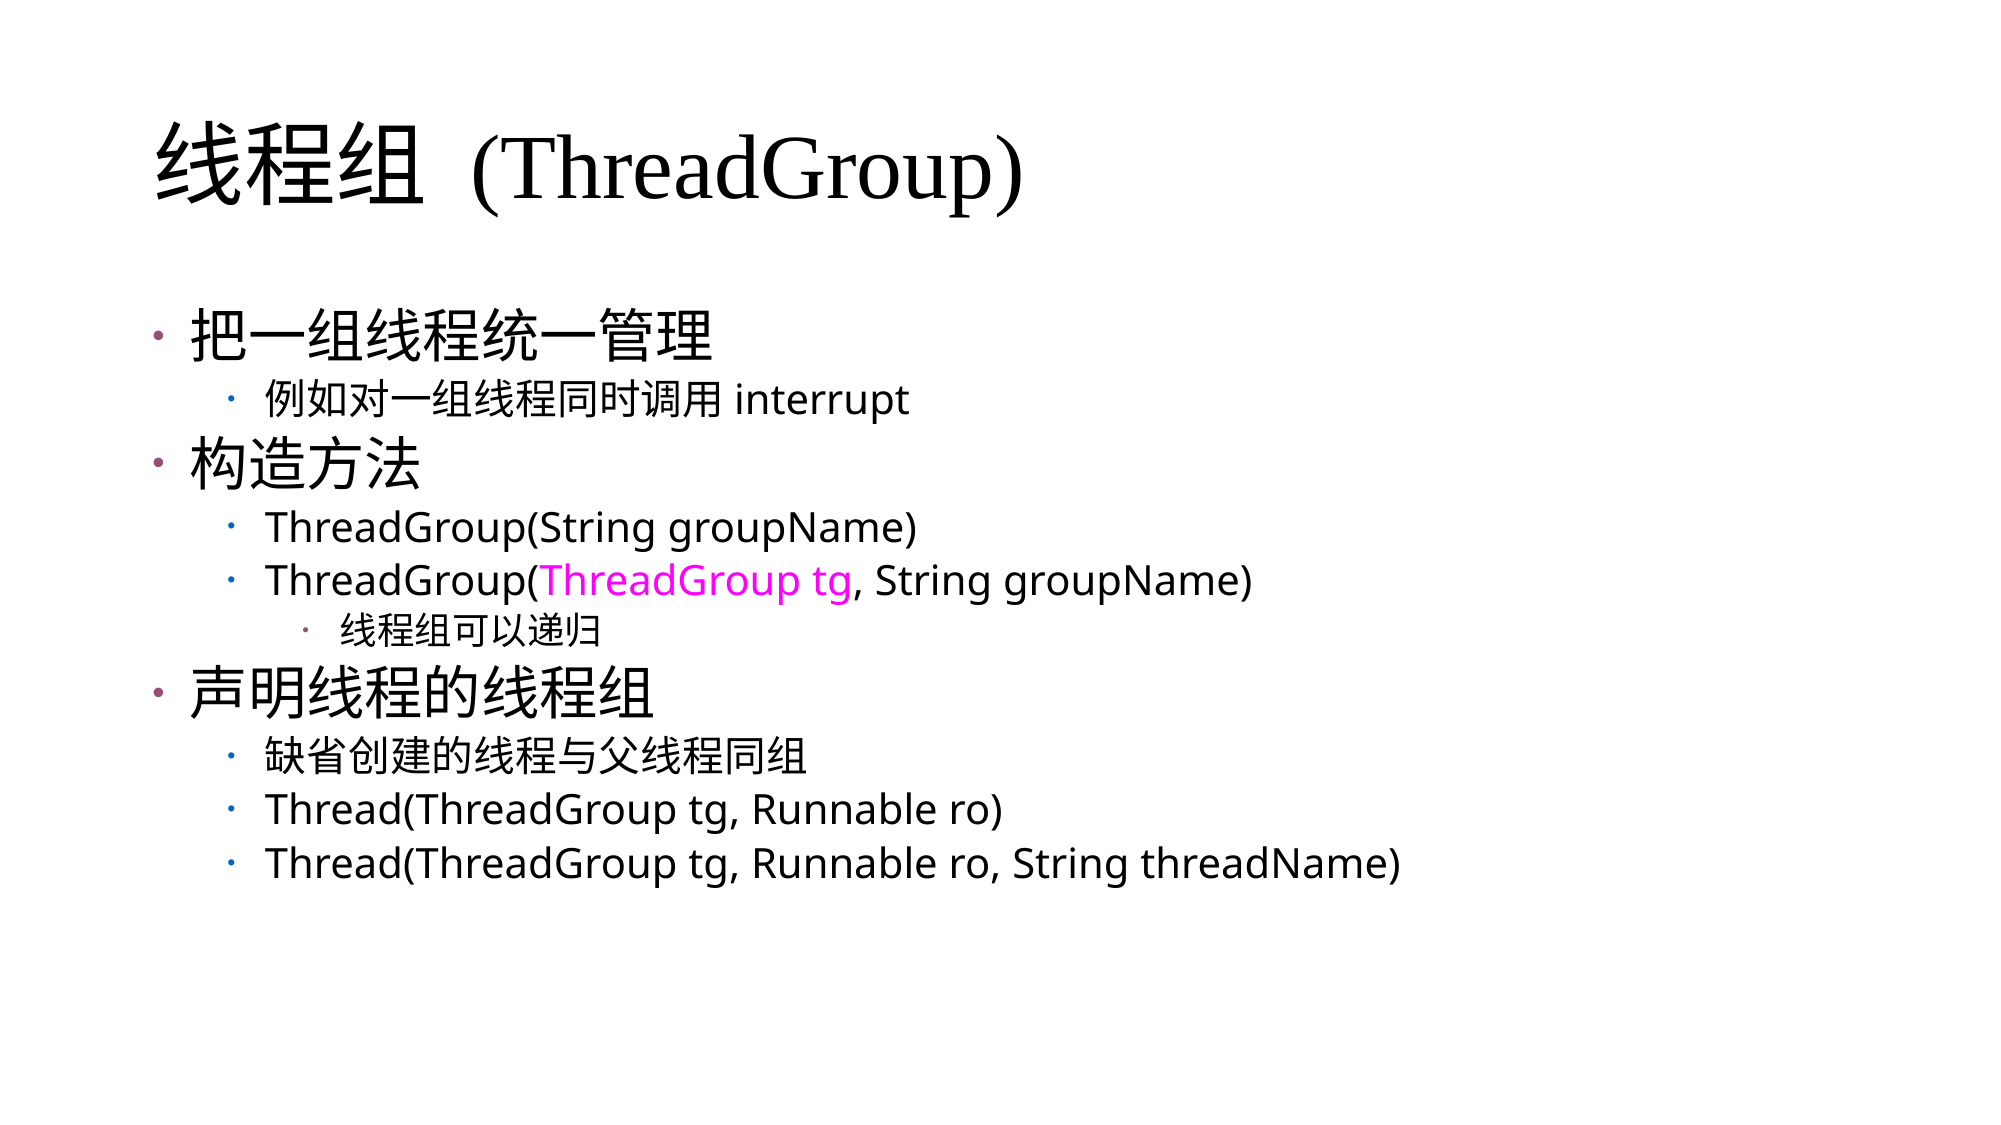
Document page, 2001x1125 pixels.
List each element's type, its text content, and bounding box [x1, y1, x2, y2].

list 把一组线程统一管理 例如对一组线程同时调用interrupt 构造方法 ThreadGroup(String groupName) ThreadGroup(ThreadGroup tg, String groupName) 线程组可以递归 声明线程的线程组 缺省创建的线程与父线程同组 Thread(ThreadGroup tg, Runnable ro) Thread(ThreadGroup tg, Runnable ro, String threadName) [137, 299, 1863, 1014]
title 线程组 (ThreadGroup) [137, 59, 1863, 278]
